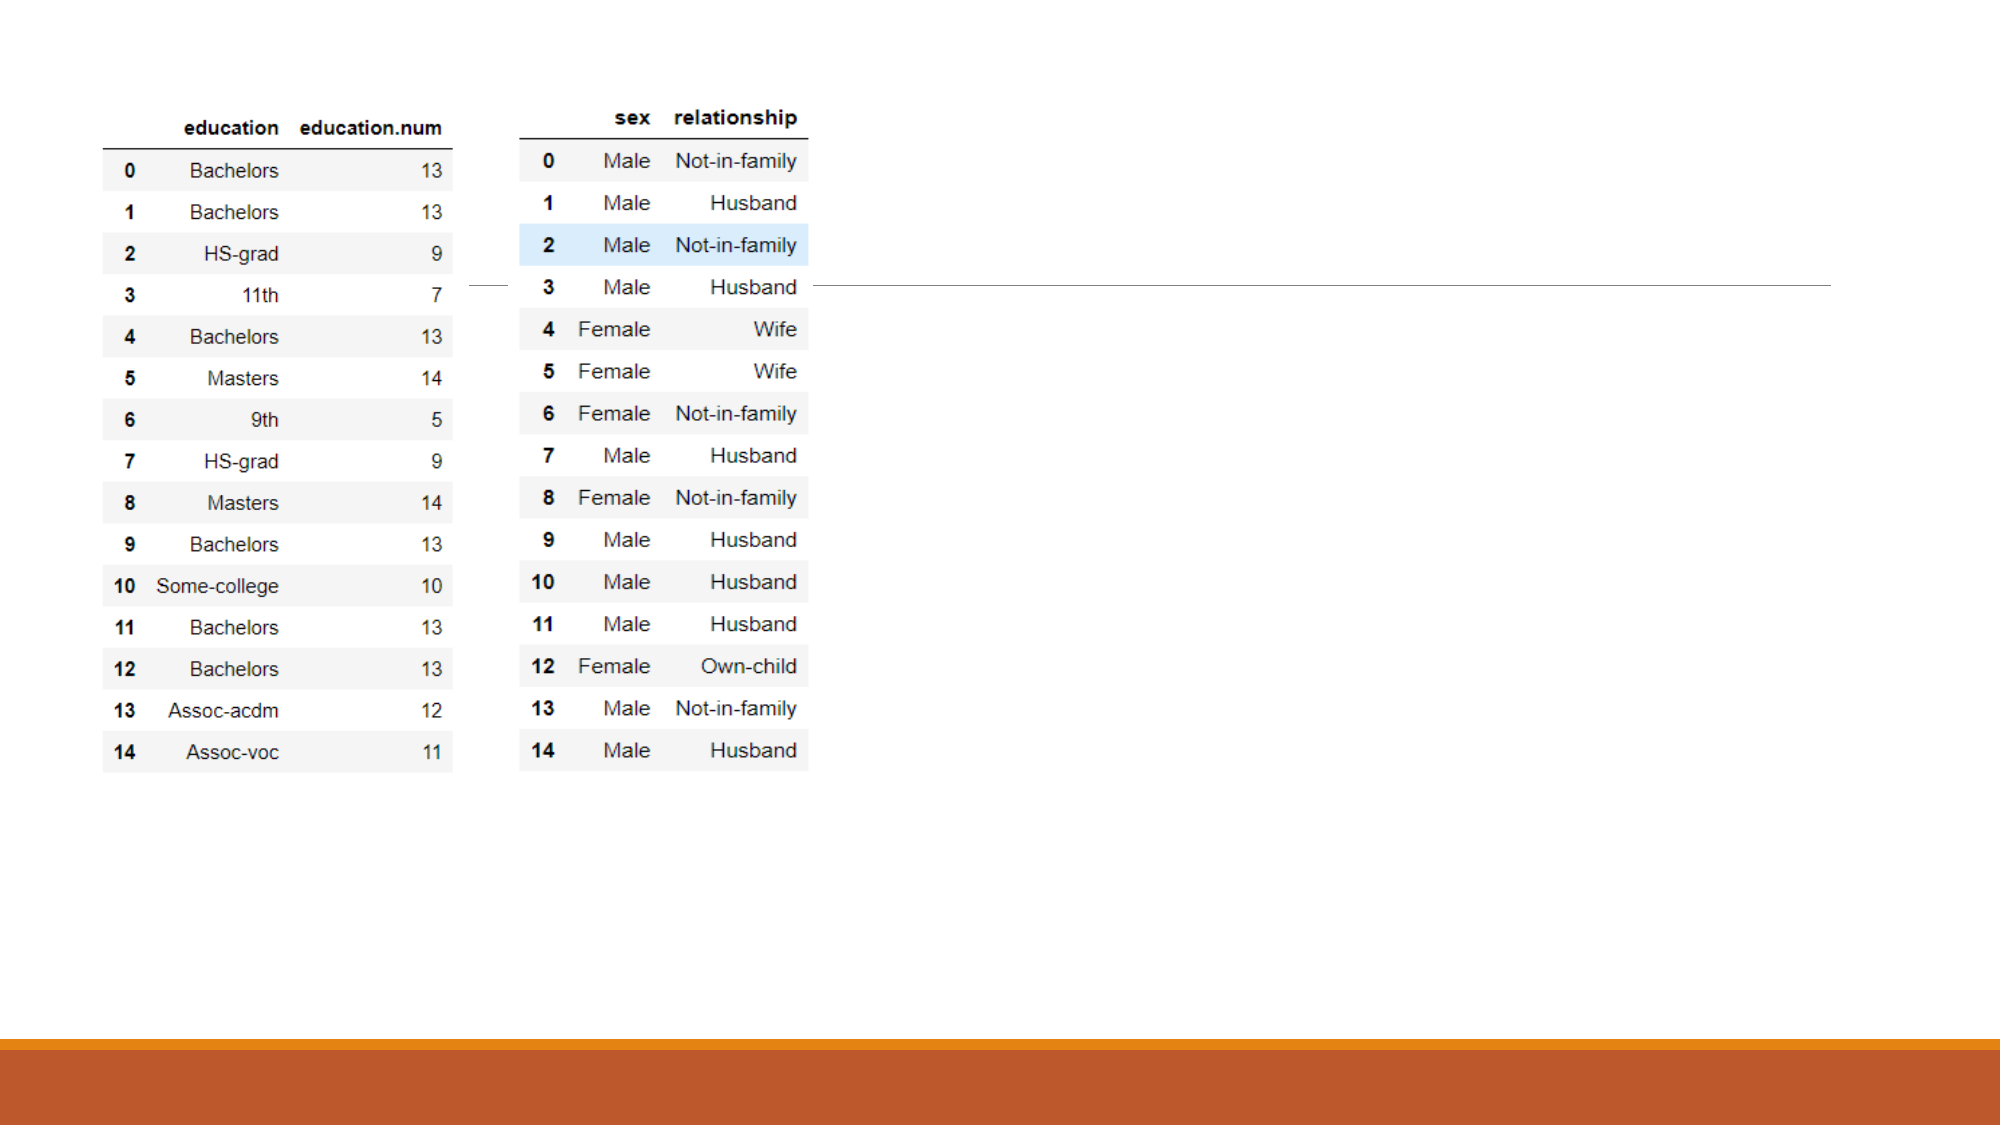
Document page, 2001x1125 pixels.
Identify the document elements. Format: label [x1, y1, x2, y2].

picture [94, 92, 469, 779]
picture [508, 92, 813, 779]
